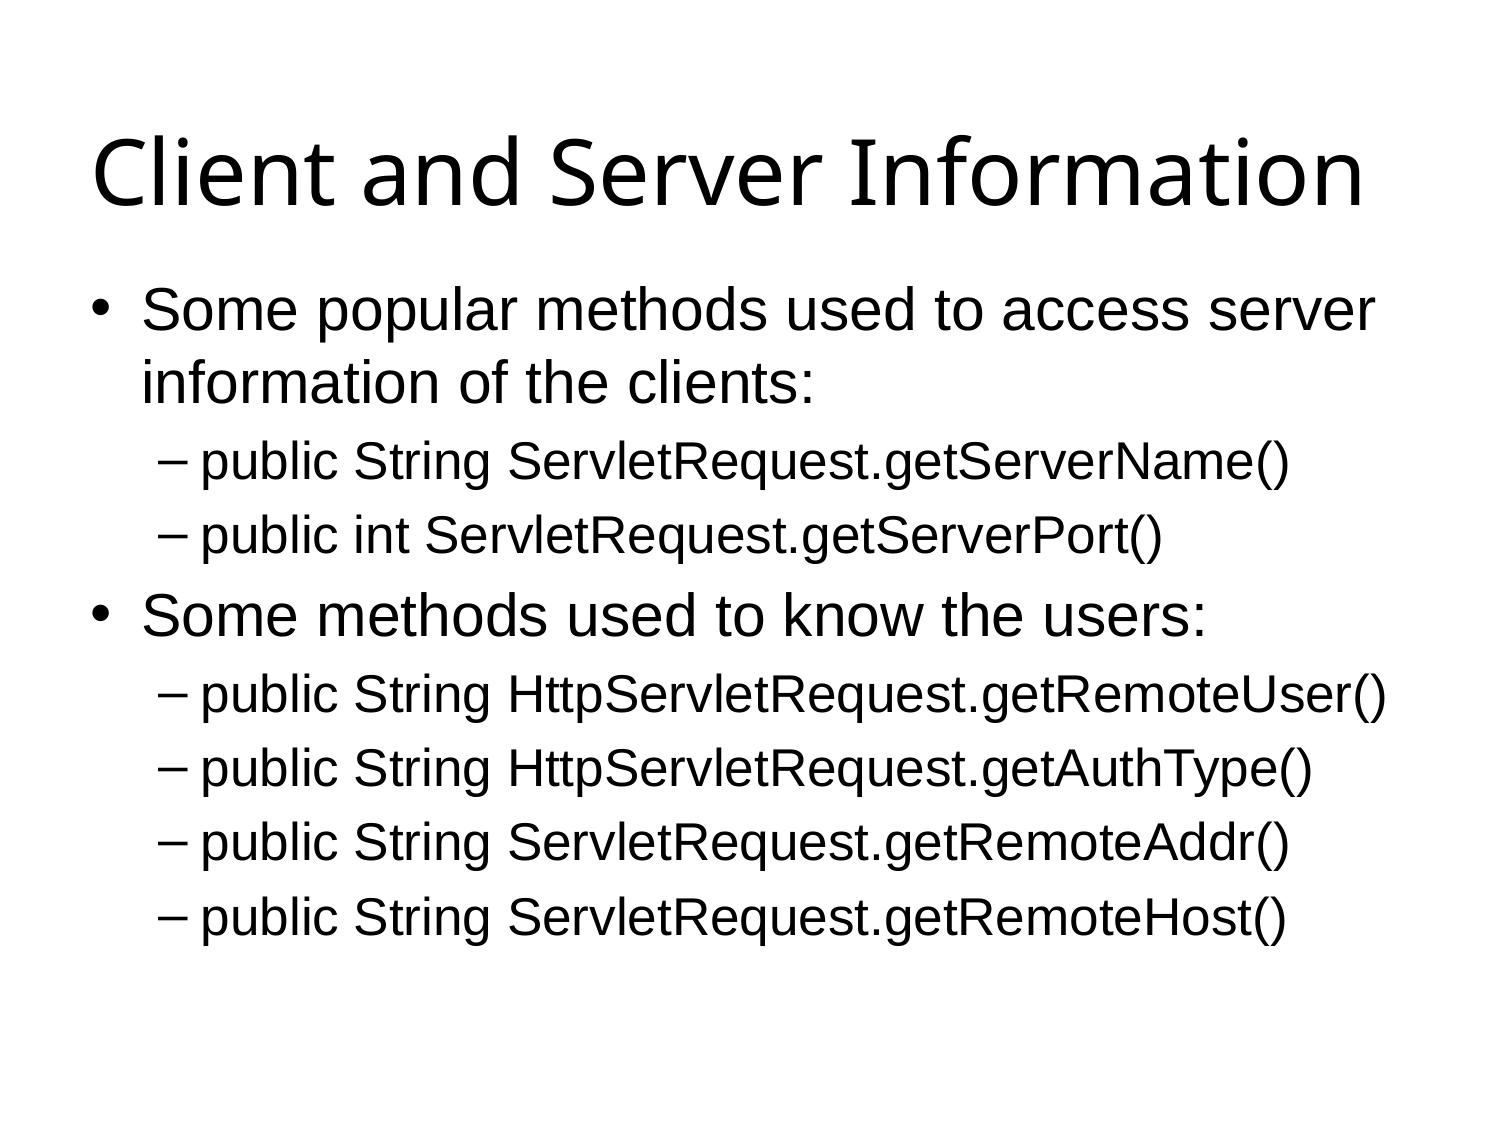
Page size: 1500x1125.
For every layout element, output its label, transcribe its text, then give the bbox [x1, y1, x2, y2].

list Some popular methods used to access server information of the clients: public String ServletRequest.getServerName() public int ServletRequest.getServerPort() Some methods used to know the users: public String HttpServletRequest.getRemoteUser() public String HttpServletRequest.getAuthType() public String ServletRequest.getRemoteAddr() public String ServletRequest.getRemoteHost() [74, 262, 1426, 1006]
title Client and Server Information [74, 74, 1426, 262]
